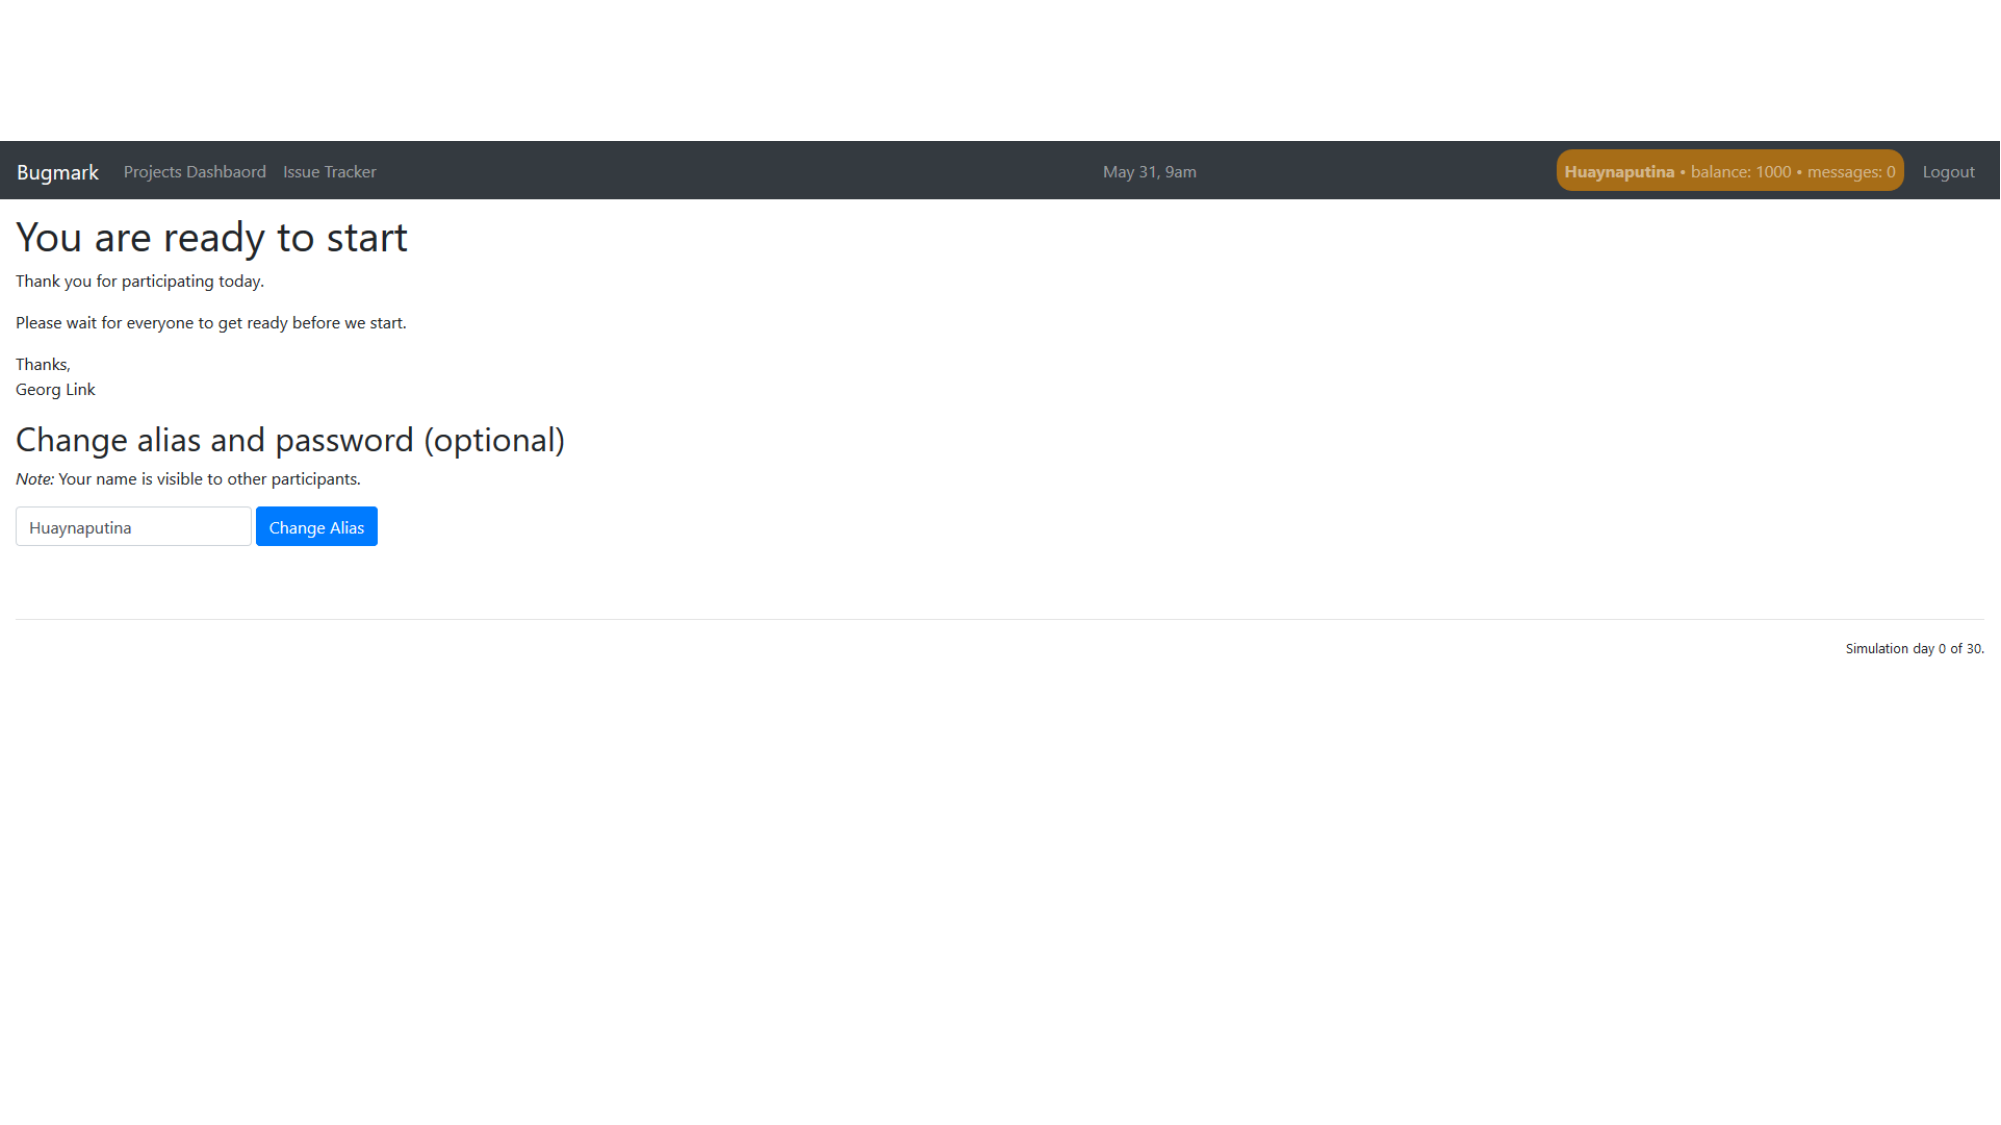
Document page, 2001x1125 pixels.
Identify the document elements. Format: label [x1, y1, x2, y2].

picture [0, 141, 2000, 1125]
